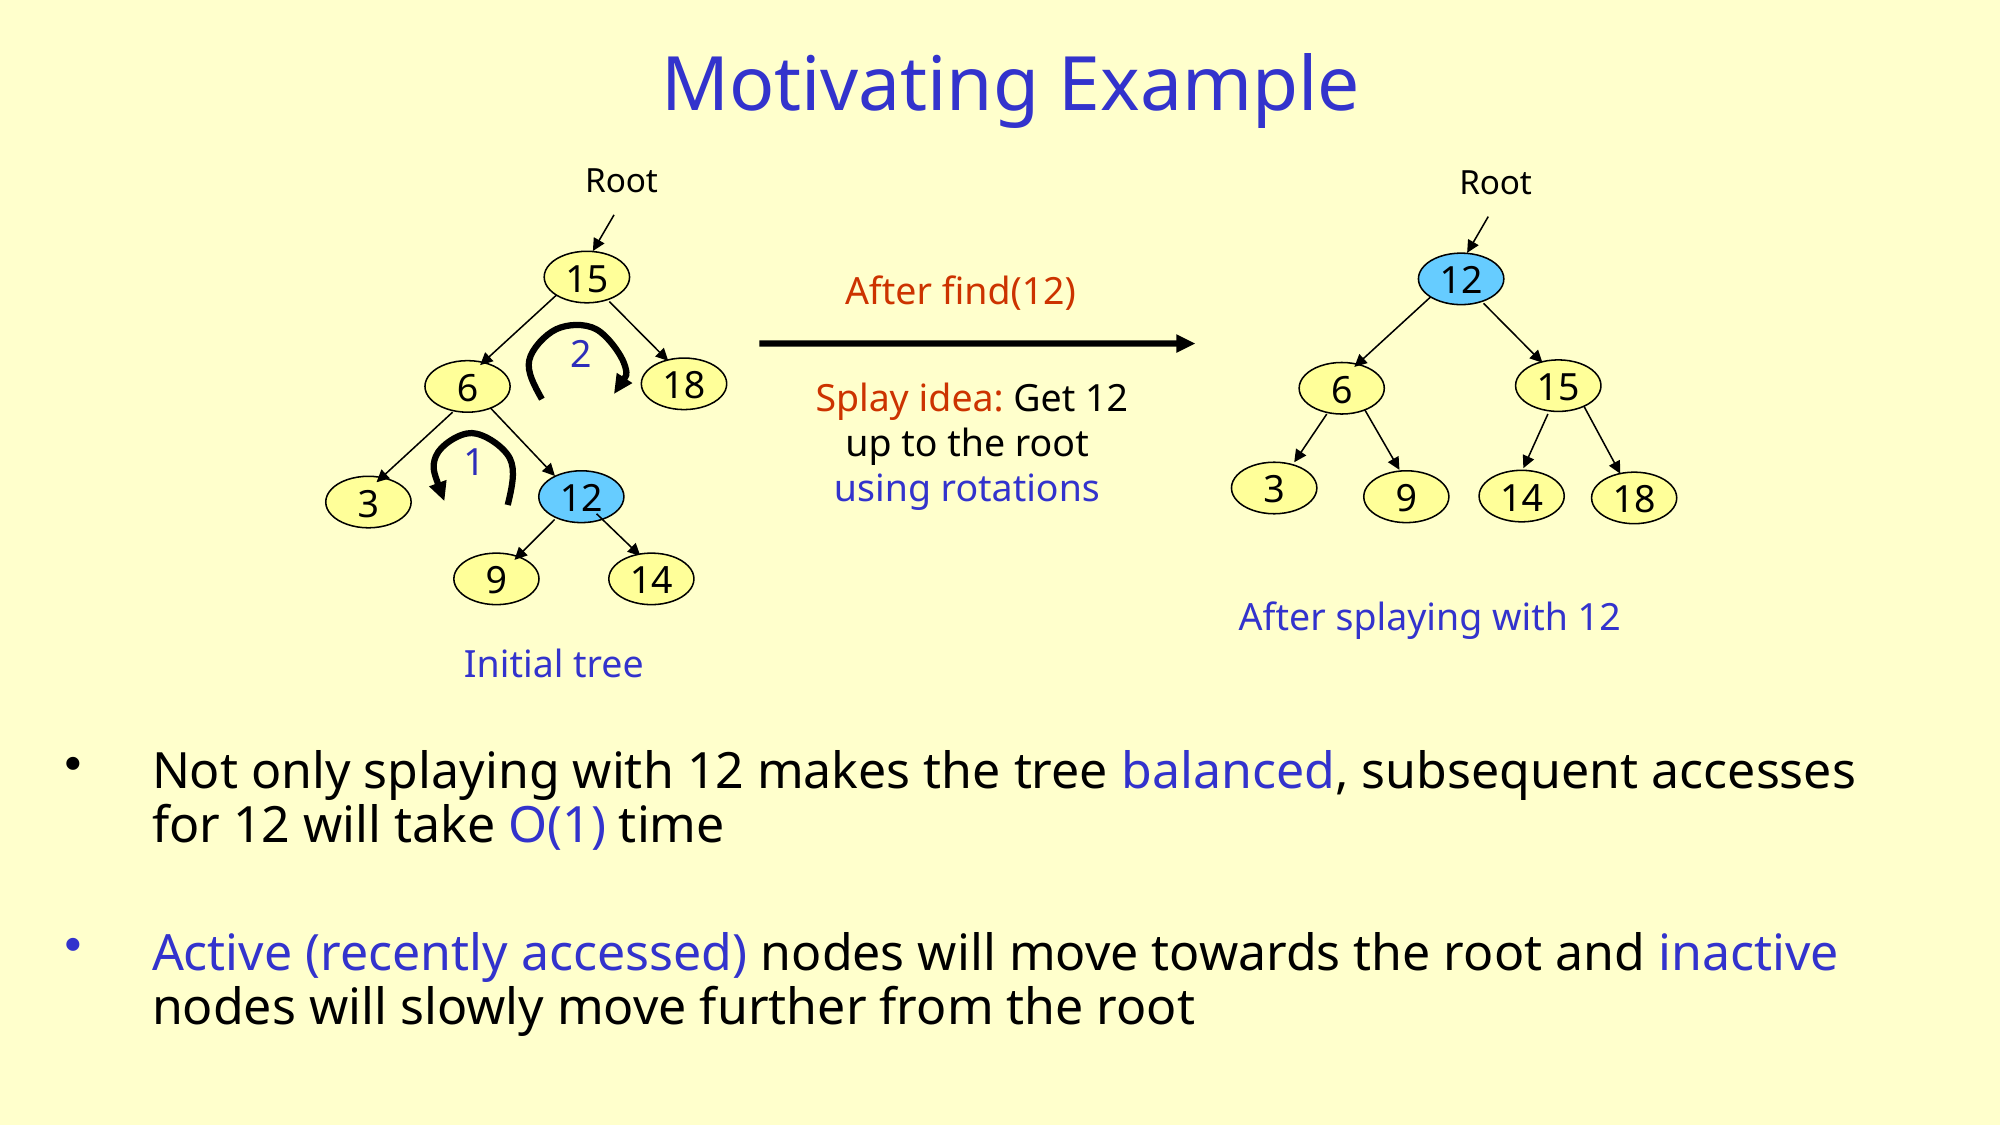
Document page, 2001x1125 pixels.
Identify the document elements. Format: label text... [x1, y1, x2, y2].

text_box [376, 437, 425, 483]
text_box [514, 519, 555, 560]
text_box Root [570, 152, 673, 207]
text_box [520, 438, 555, 476]
text_box Splay idea: Get 12 up to the root using rotations [800, 366, 1144, 517]
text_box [431, 430, 517, 506]
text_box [526, 322, 629, 400]
text_box 18 [641, 358, 727, 410]
text_box After find(12) [830, 259, 1092, 320]
text_box 6 [424, 360, 511, 413]
text_box 3 [325, 476, 412, 528]
text_box 12 [538, 470, 624, 523]
text_box [609, 301, 669, 361]
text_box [1218, 153, 1678, 647]
title Motivating Example [295, 23, 1727, 138]
text_box [480, 326, 522, 366]
text_box [759, 337, 1196, 350]
text_box 14 [608, 553, 694, 605]
text_box [592, 214, 615, 251]
list Not only splaying with 12 makes the tree balanced, subsequent accesses for 12 will take O(1) time Active (recently accessed) nodes will move towards the root and inactive nodes will slowly move further from the root [49, 737, 1942, 1070]
text_box 9 [453, 553, 539, 605]
text_box Initial tree [449, 632, 660, 693]
text_box 15 [544, 251, 630, 303]
text_box [596, 513, 640, 555]
